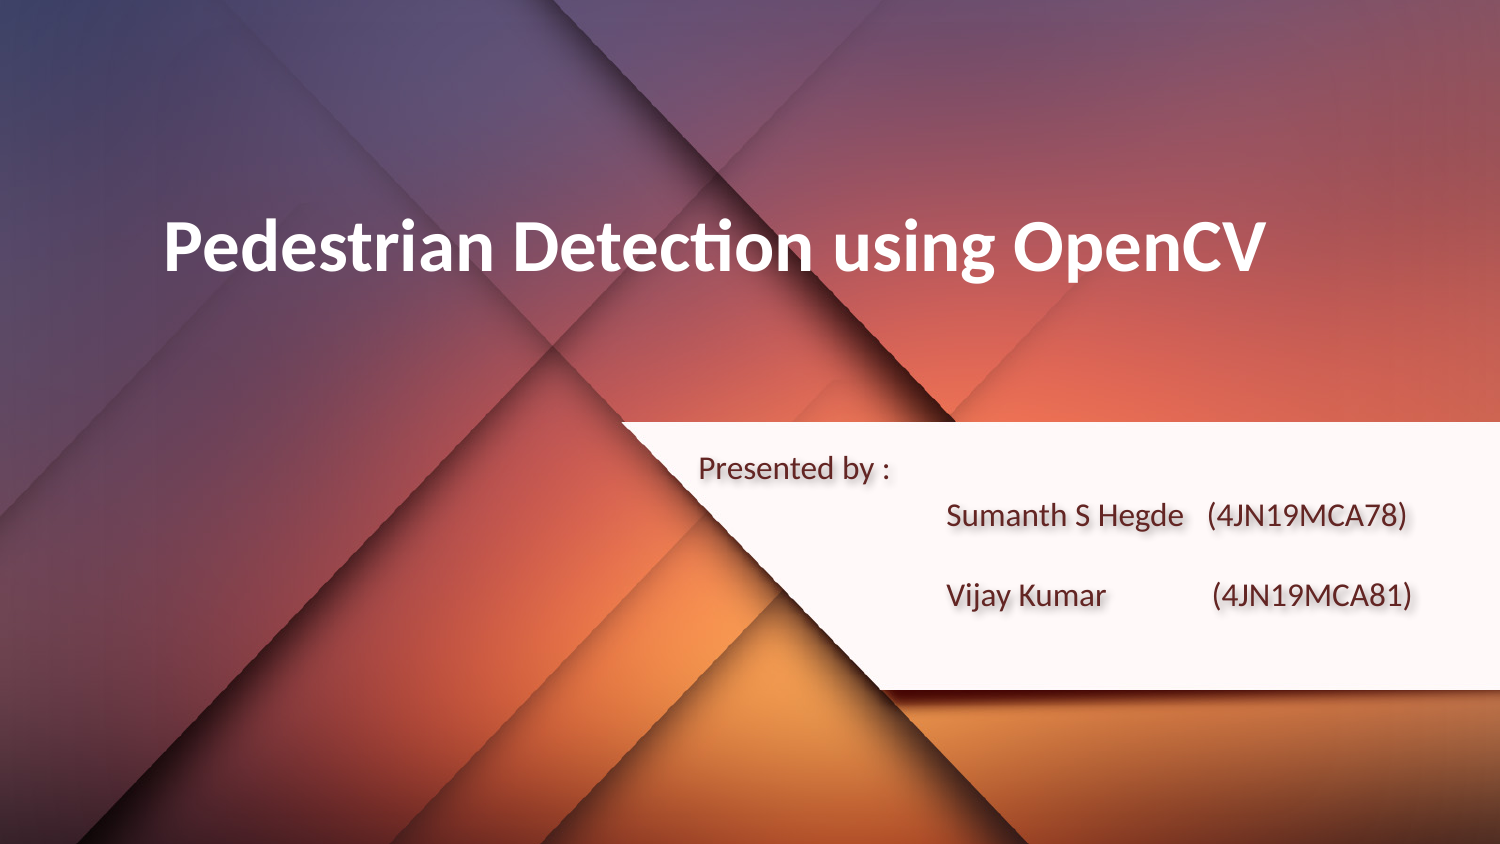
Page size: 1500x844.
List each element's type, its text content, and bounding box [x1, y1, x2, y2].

text_box Presented by : [683, 422, 917, 509]
picture [0, 0, 1500, 844]
title Sumanth S Hegde (4JN19MCA78) Vijay Kumar (4JN19MCA81) [931, 445, 1464, 660]
subtitle Pedestrian Detection using OpenCV [94, 188, 1300, 335]
